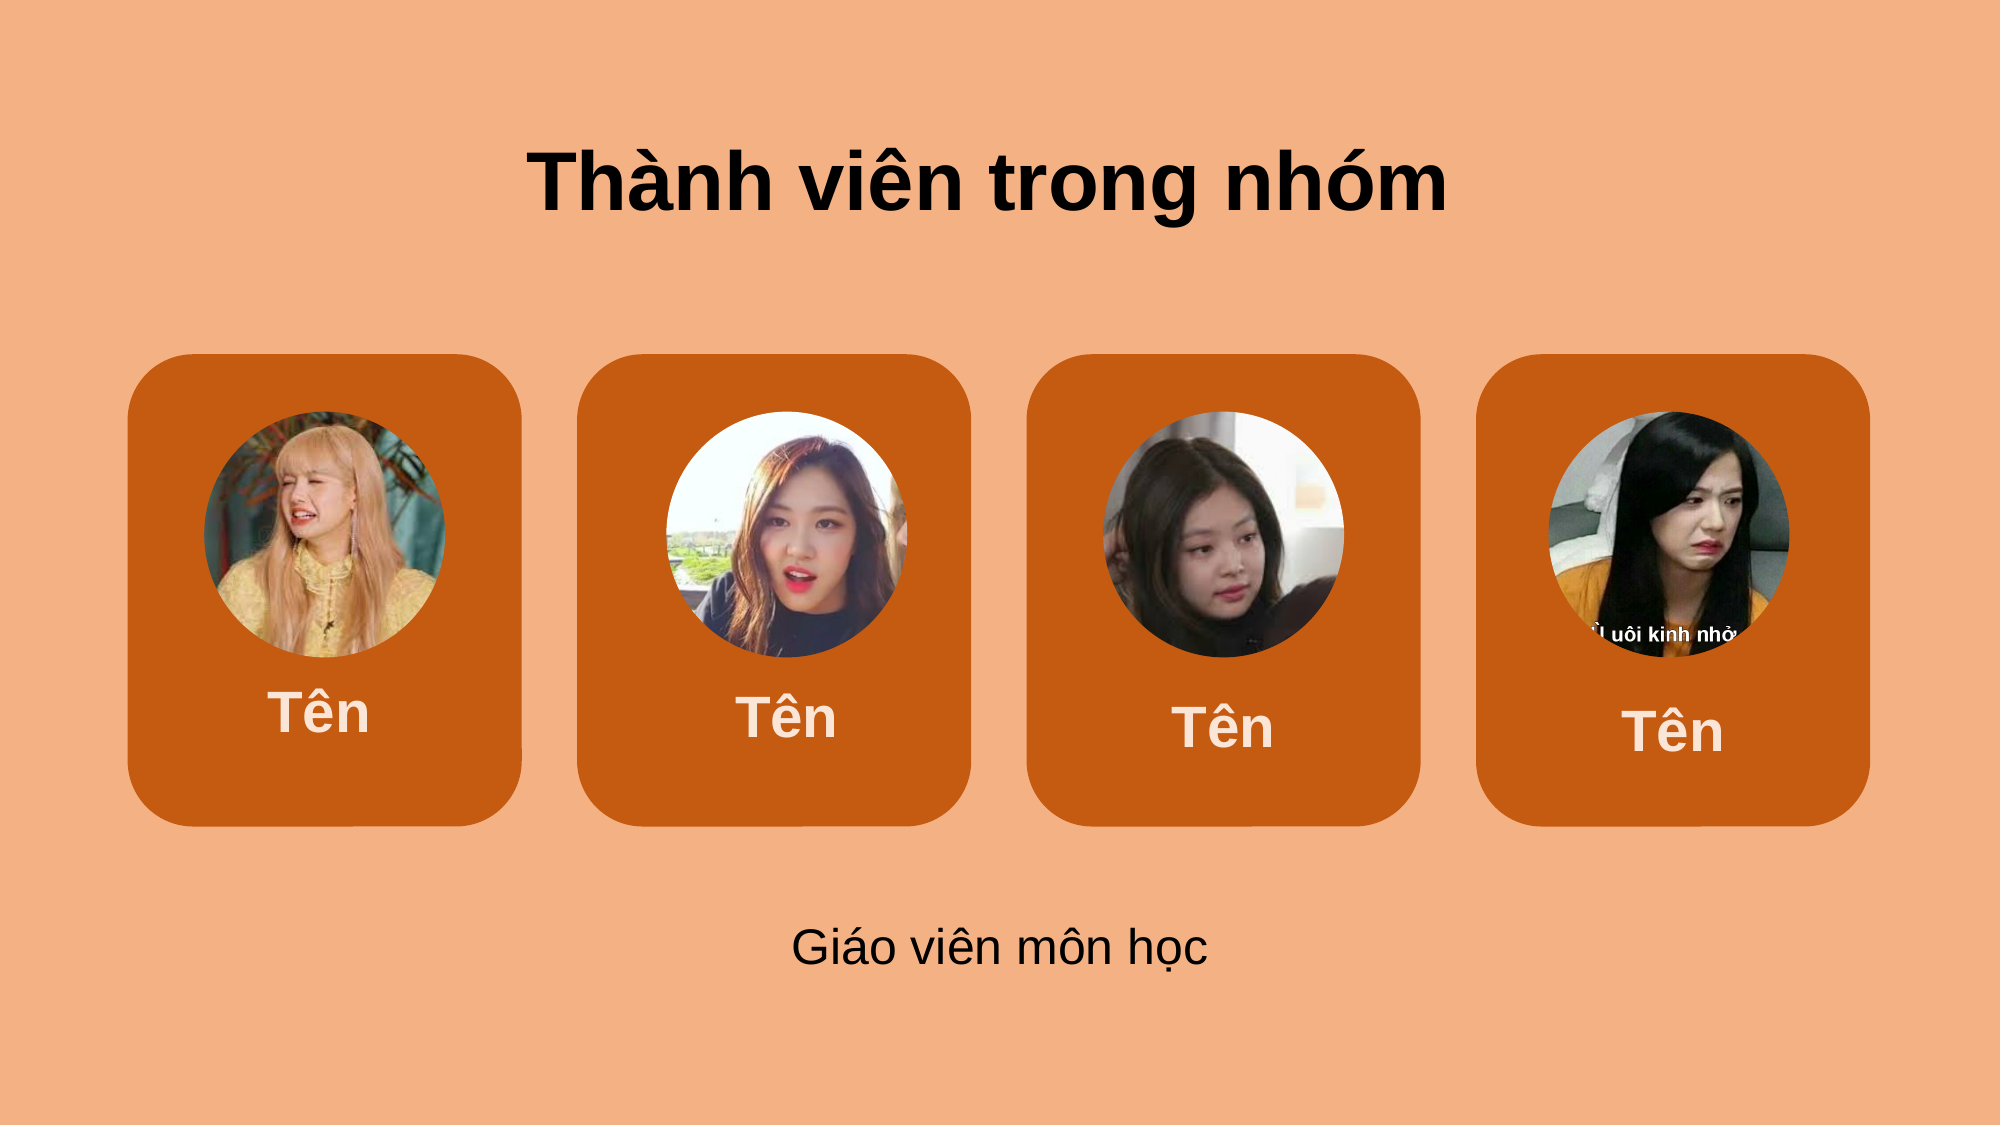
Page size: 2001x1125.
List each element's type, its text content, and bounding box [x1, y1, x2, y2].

text_box Thành viên trong nhóm [383, 119, 1617, 235]
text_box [1475, 354, 1871, 827]
text_box Giáo viên môn học [694, 907, 1306, 982]
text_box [1026, 354, 1421, 827]
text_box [127, 354, 522, 827]
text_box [577, 354, 972, 827]
